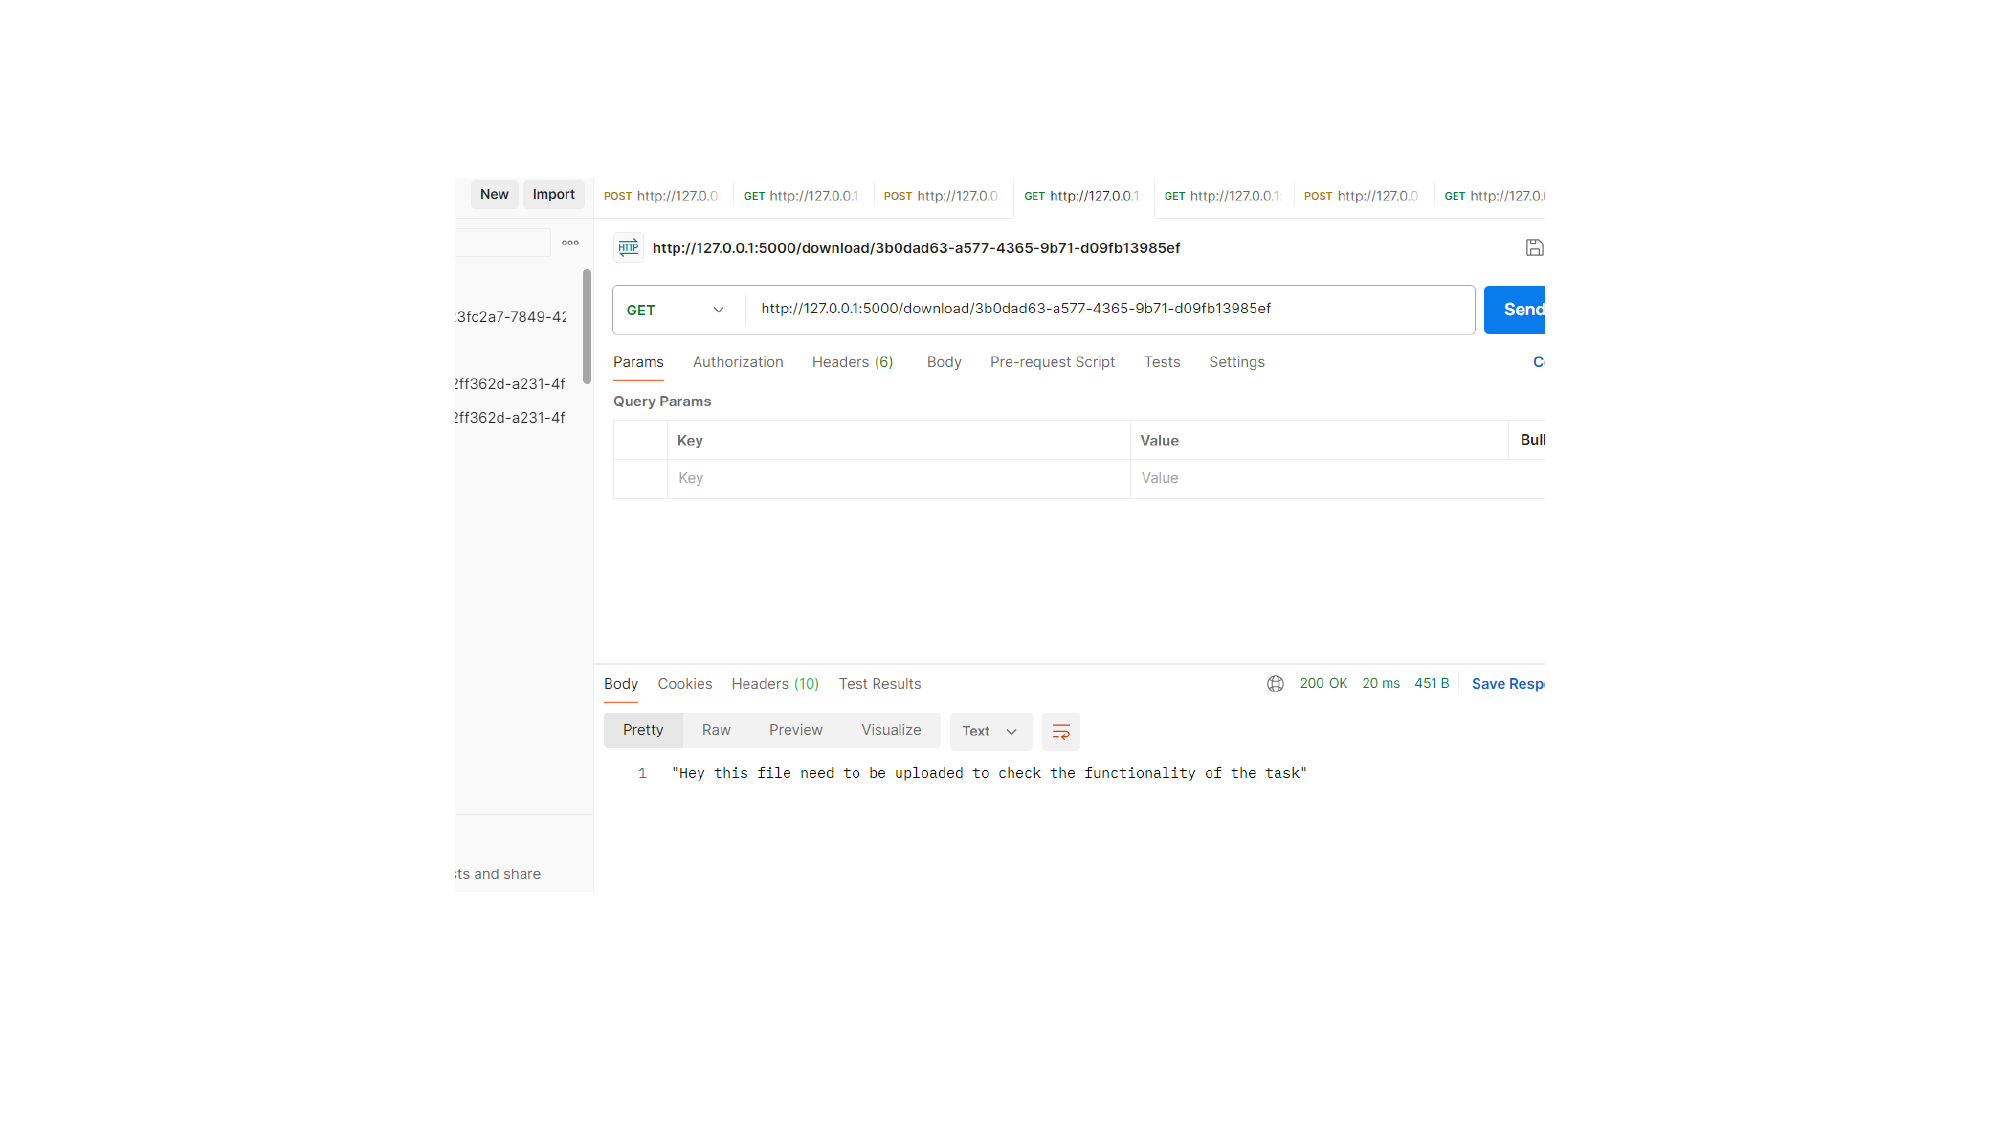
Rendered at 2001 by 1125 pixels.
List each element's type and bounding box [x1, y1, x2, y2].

list [454, 177, 1546, 893]
